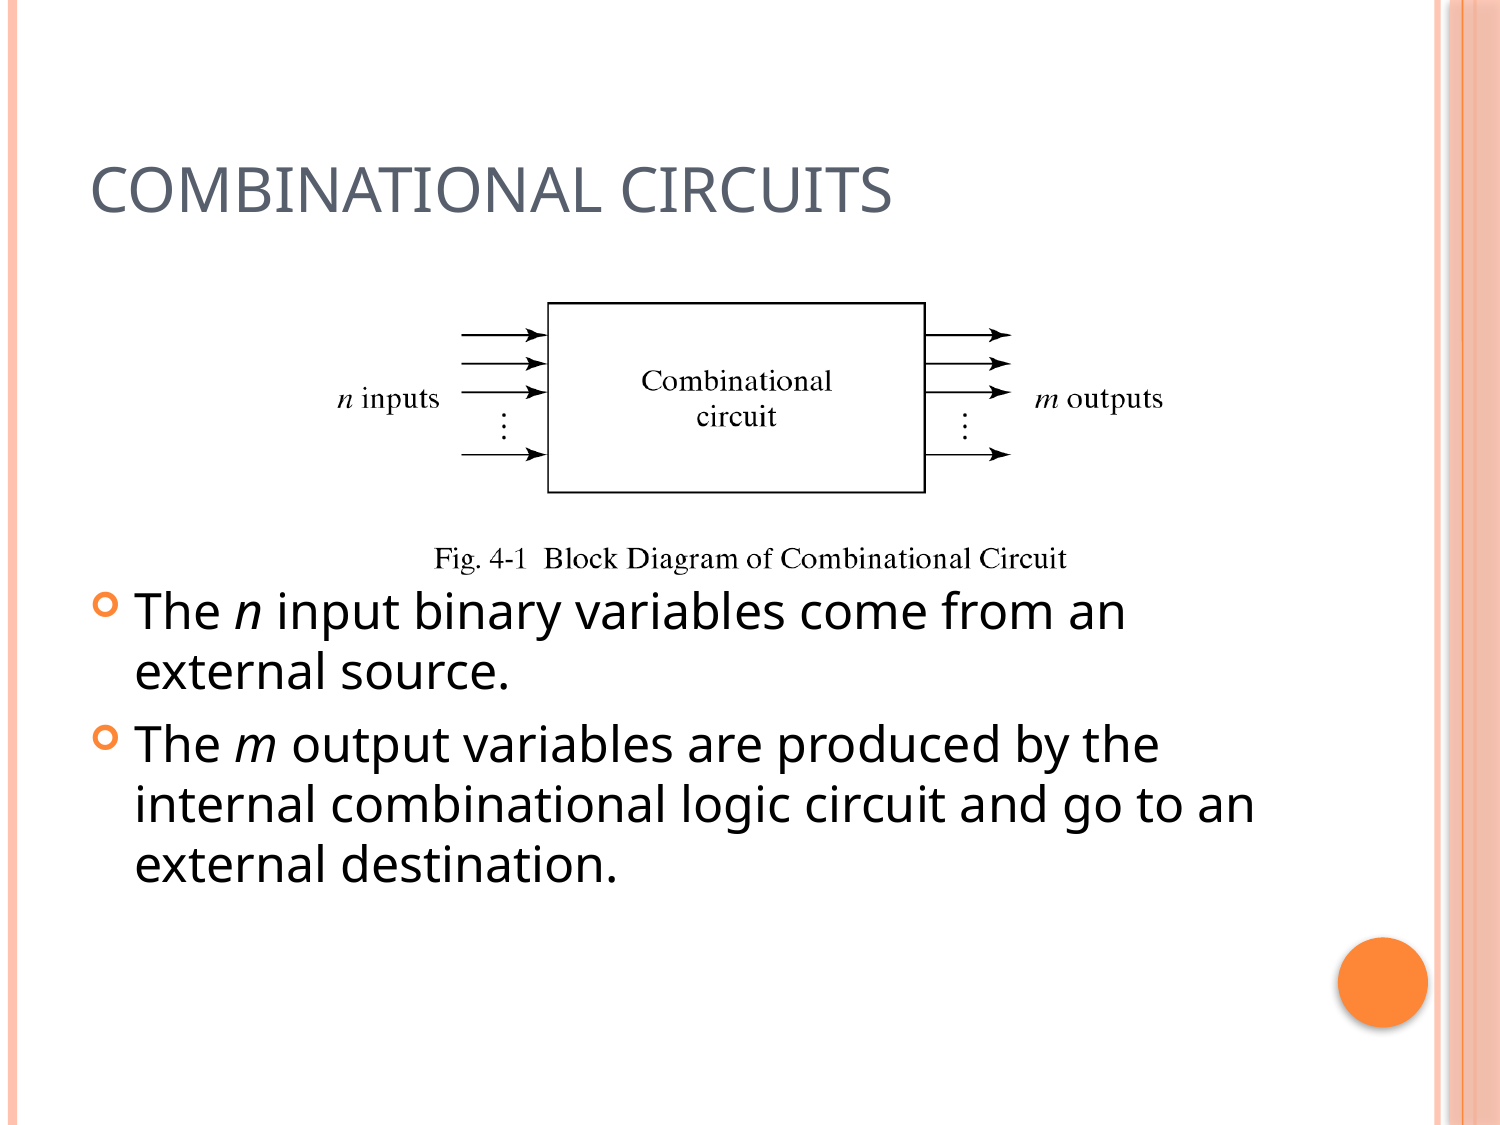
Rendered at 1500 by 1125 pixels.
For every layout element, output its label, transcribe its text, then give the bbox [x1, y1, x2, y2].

title Combinational Circuits [75, 45, 1338, 233]
list The n input binary variables come from an external source. The m output variables are produced by the internal combinational logic circuit and go to an external destination. [75, 262, 1338, 1062]
picture [337, 301, 1163, 576]
